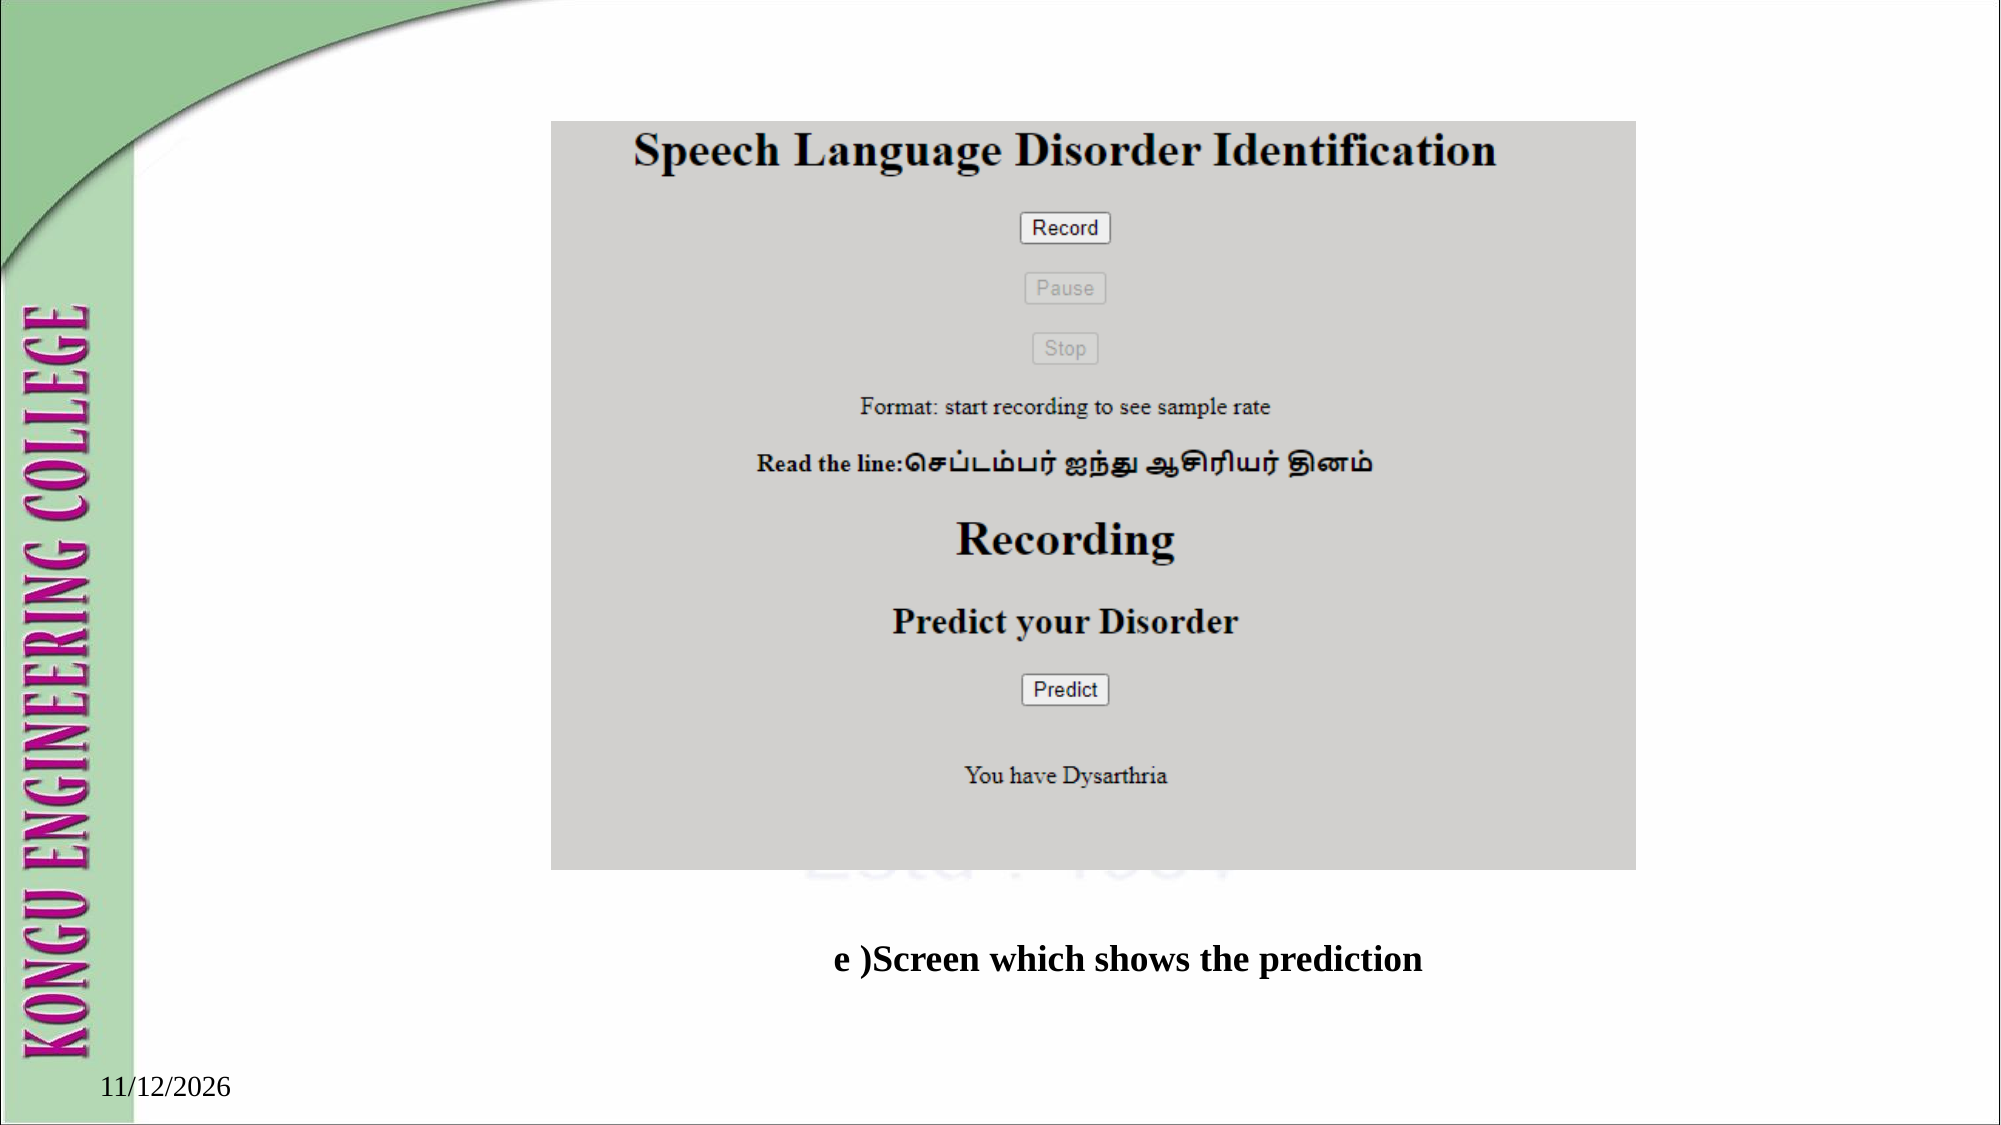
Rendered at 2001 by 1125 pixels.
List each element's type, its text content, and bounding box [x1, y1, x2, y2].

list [551, 121, 1636, 870]
text_box e )Screen which shows the prediction [683, 926, 1574, 987]
slide_number [99, 1042, 567, 1103]
picture [0, 0, 2001, 1125]
